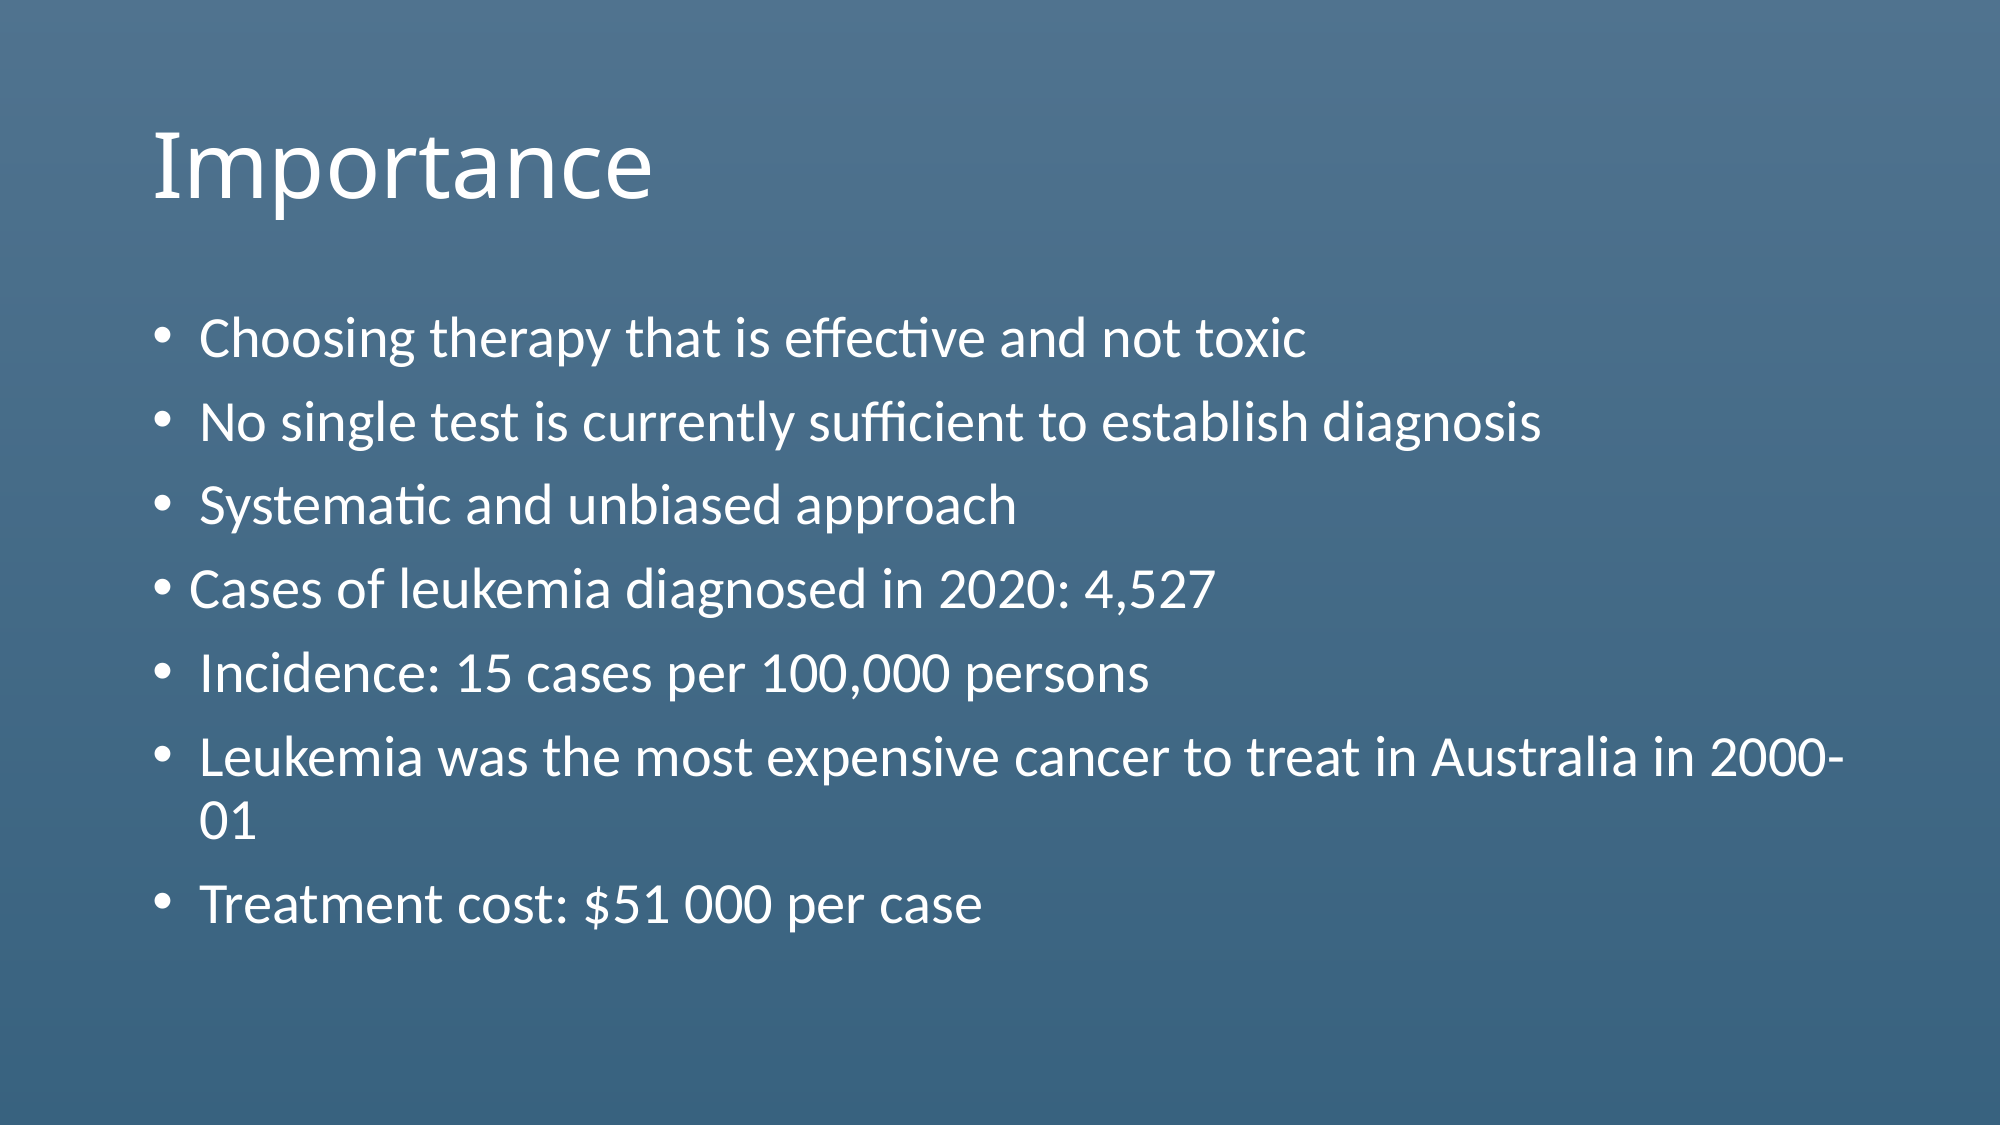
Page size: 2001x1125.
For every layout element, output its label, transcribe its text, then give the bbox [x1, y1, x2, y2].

title Importance [137, 59, 1863, 278]
list Choosing therapy that is effective and not toxic No single test is currently sufficient to establish diagnosis Systematic and unbiased approach Cases of leukemia diagnosed in 2020: 4,527 Incidence: 15 cases per 100,000 persons Leukemia was the most expensive cancer to treat in Australia in 2000-01 Treatment cost: $51 000 per case [137, 299, 1863, 1014]
